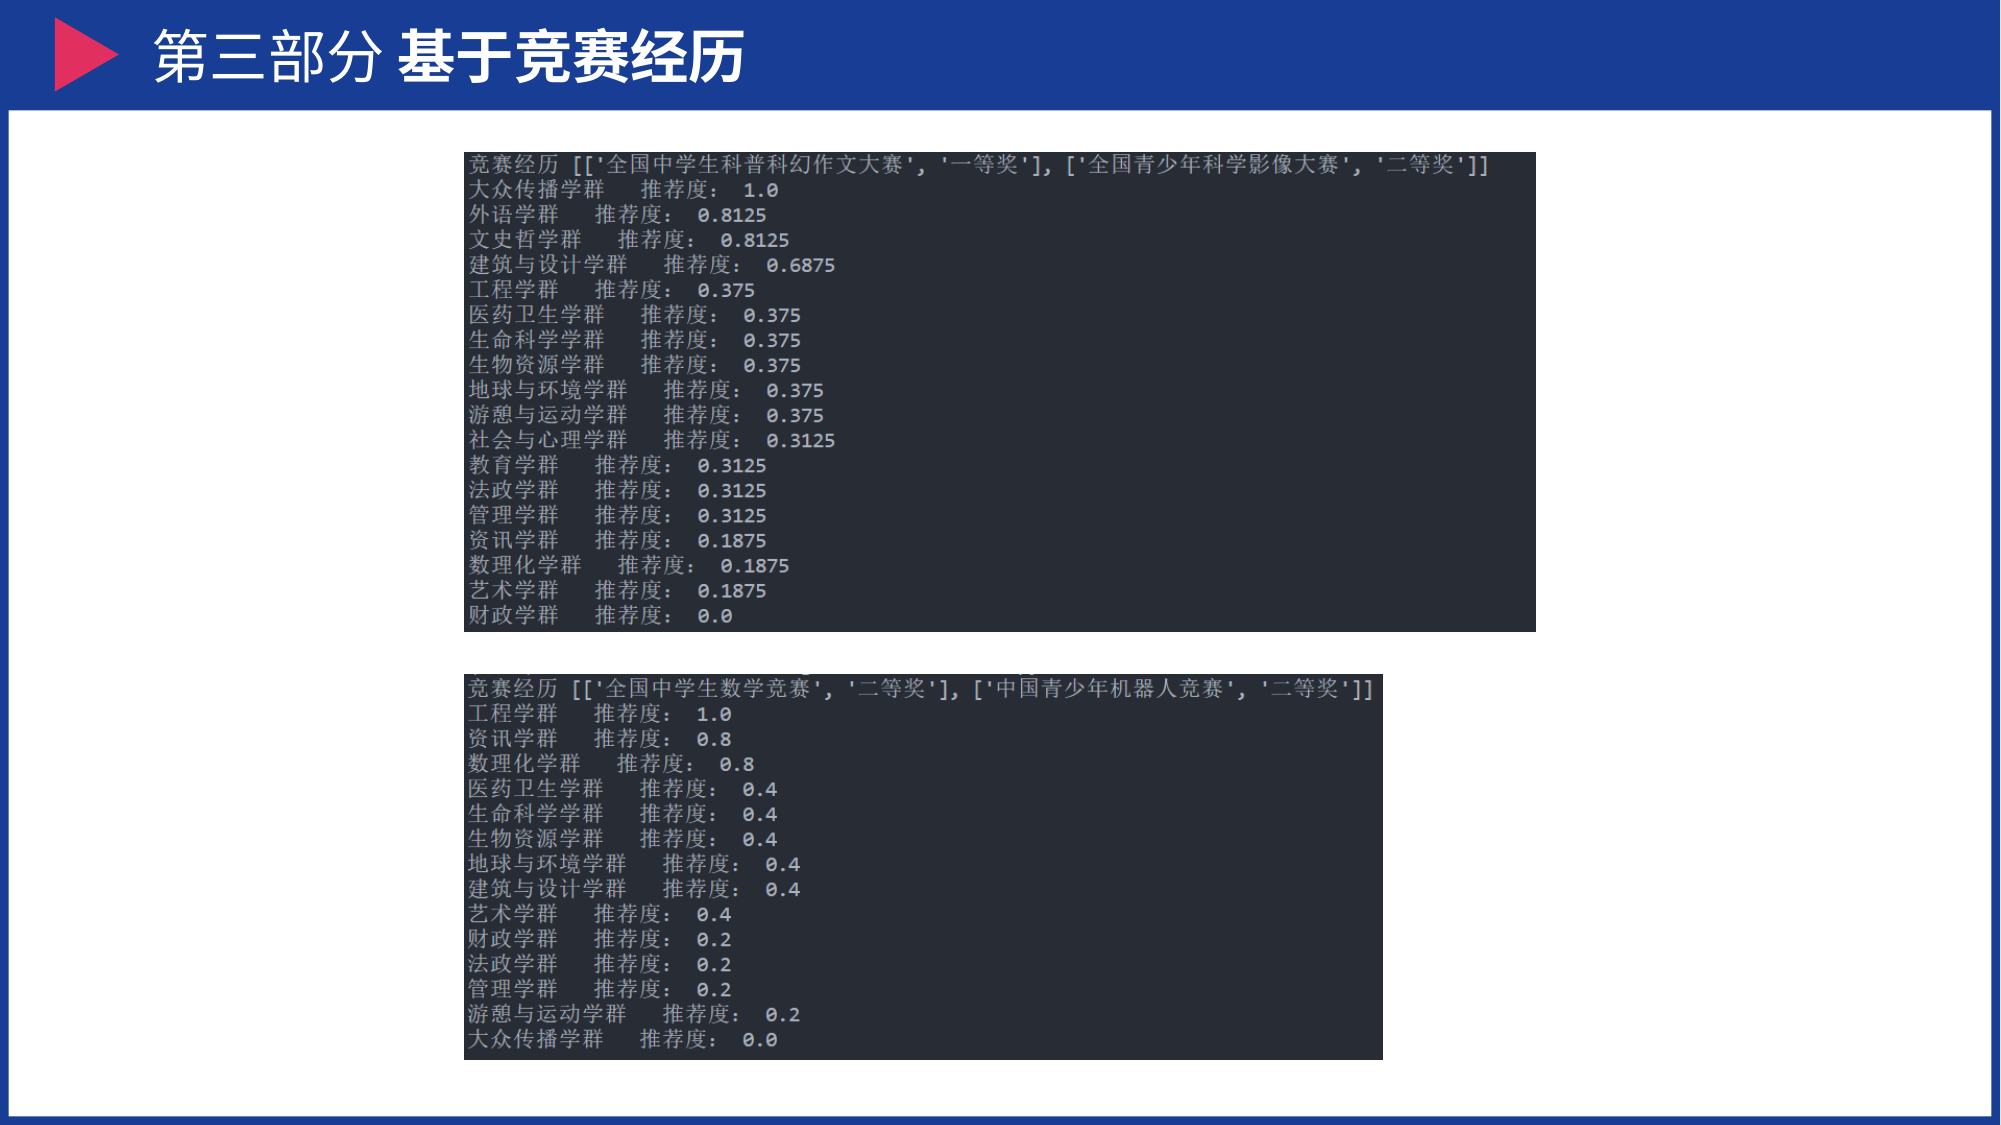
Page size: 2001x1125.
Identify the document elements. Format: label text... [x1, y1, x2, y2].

picture [464, 152, 1536, 632]
list 第三部分 基于竞赛经历 [136, 0, 1935, 111]
picture [464, 674, 1383, 1060]
